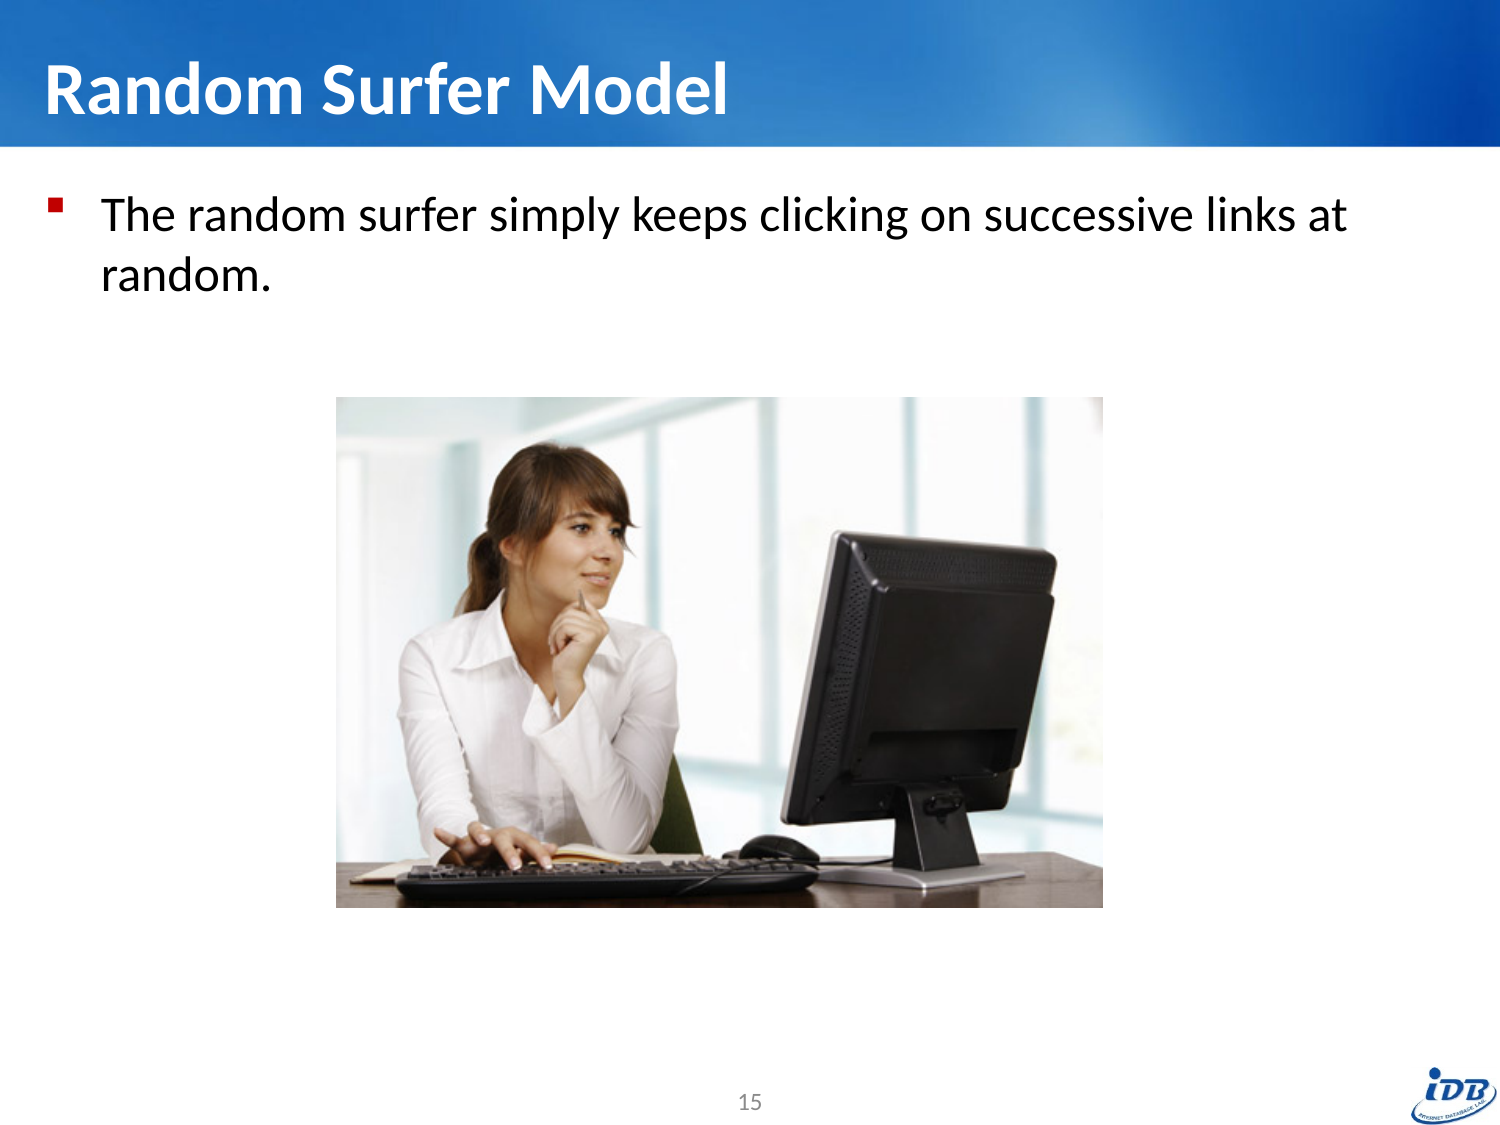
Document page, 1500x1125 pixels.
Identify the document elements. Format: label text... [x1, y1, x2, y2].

slide_number 15 [684, 1082, 816, 1118]
list The random surfer simply keeps clicking on successive links at random. [29, 174, 1471, 1071]
picture [0, 0, 1500, 1125]
title Random Surfer Model [29, 19, 1471, 149]
